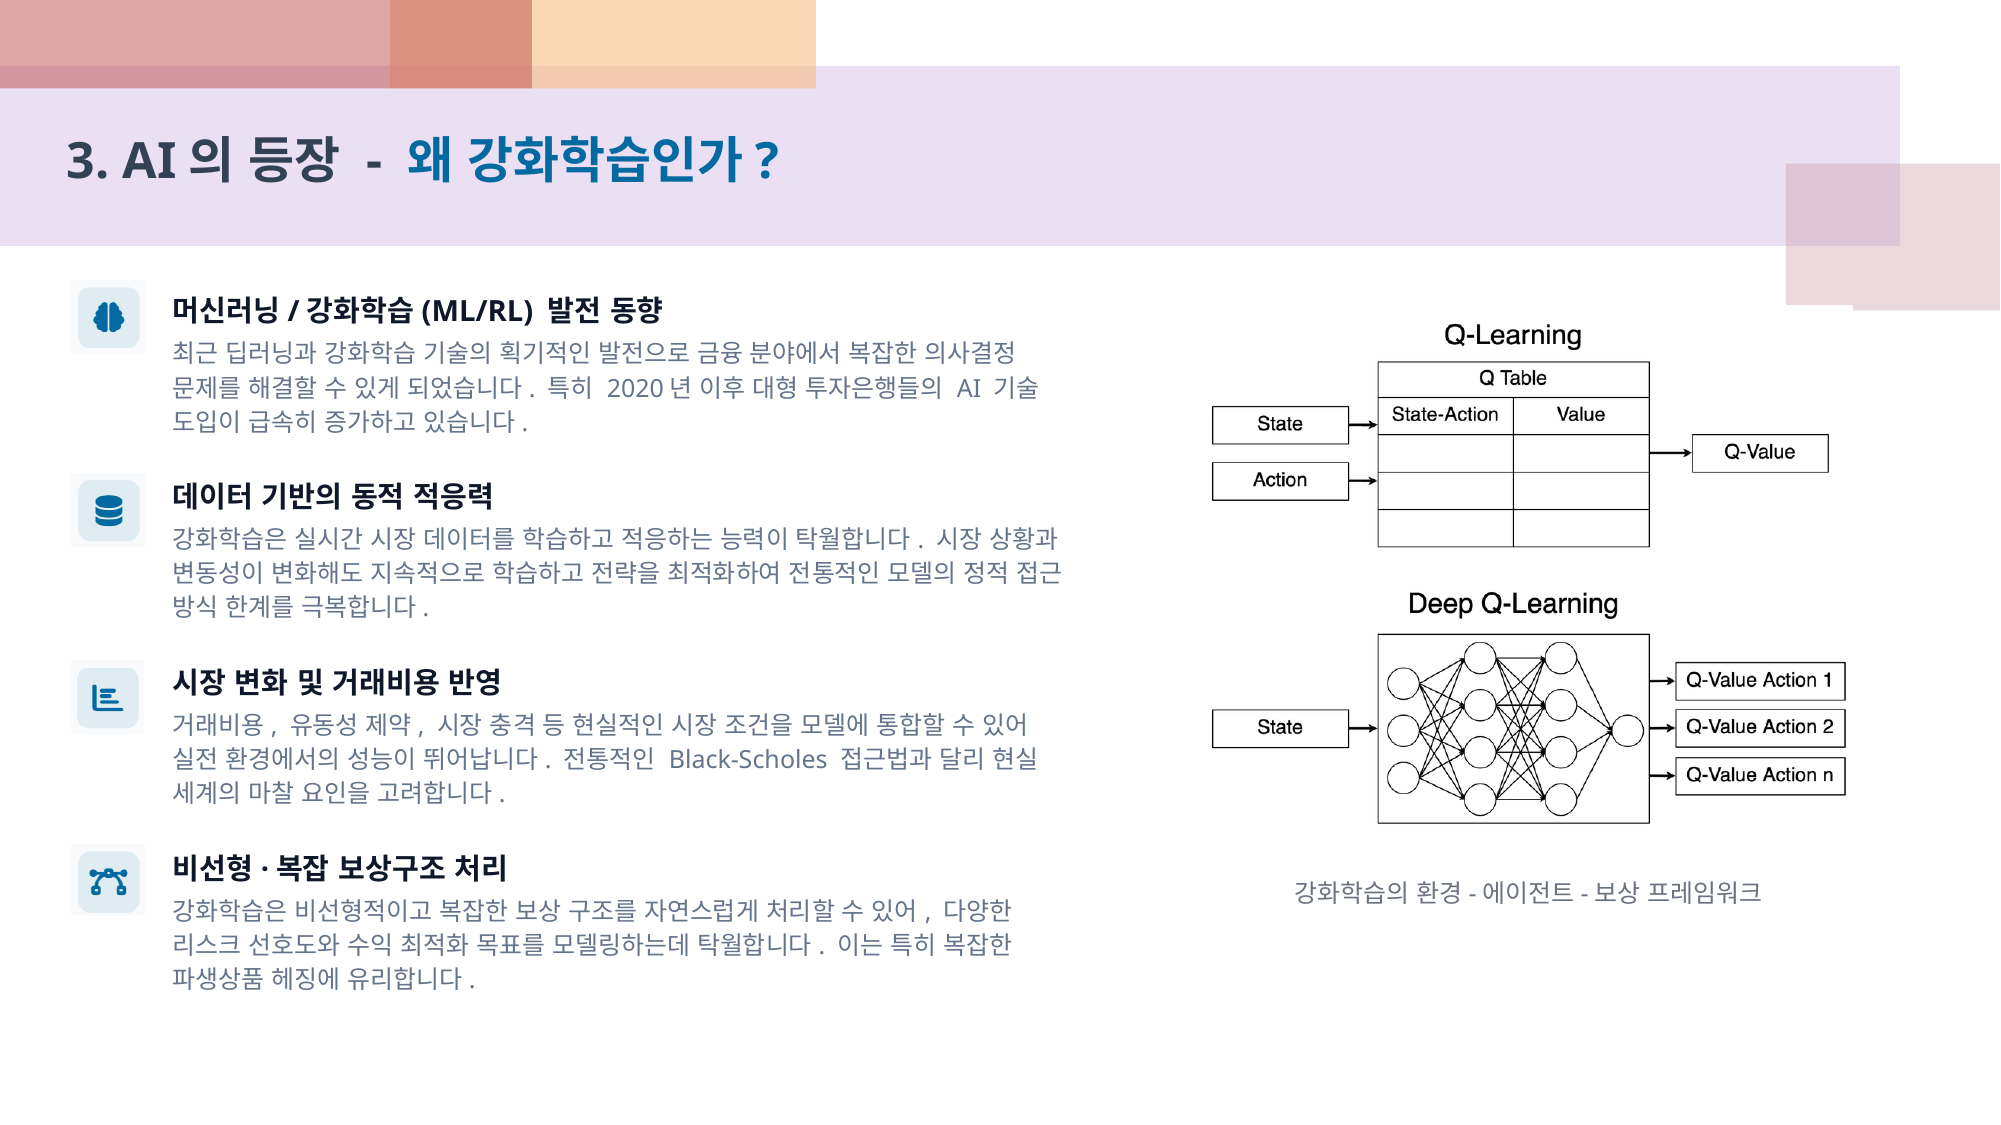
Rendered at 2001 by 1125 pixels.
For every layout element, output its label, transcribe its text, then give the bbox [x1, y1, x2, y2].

picture [71, 660, 145, 735]
picture [71, 280, 145, 354]
text_box 강화학습의 환경-에이전트-보상 프레임워크 [1213, 870, 1844, 915]
picture [71, 473, 145, 547]
text_box 3. AI의 등장 - 왜 강화학습인가? [52, 121, 1366, 197]
picture [71, 844, 145, 919]
picture [1204, 305, 1853, 845]
text_box 머신러닝/강화학습(ML/RL) 발전 동향 최근 딥러닝과 강화학습 기술의 획기적인 발전으로 금융 분야에서 복잡한 의사결정 문제를 해결할 수 있게 되었습니다. 특히 2020년 이후 대형 투자은행들의 AI 기술 도입이 급속히 증가하고 있습니다. 데이터 기반의 동적 적응력 강화학습은 실시간 시장 데이터를 학습하고 적응하는 능력이 탁월합니다. 시장 상황과 변동성이 변화해도 지속적으로 학습하고 전략을 최적화하여 전통적인 모델의 정적 접근 방식 한계를 극복합니다. 시장 변화 및 거래비용 반영 거래비용, 유동성 제약, 시장 충격 등 현실적인 시장 조건을 모델에 통합할 수 있어 실전 환경에서의 성능이 뛰어납니다. 전통적인 Black-Scholes 접근법과 달리 현실 세계의 마찰 요인을 고려합니다. 비선형·복잡 보상구조 처리 강화학습은 비선형적이고 복잡한 보상 구조를 자연스럽게 처리할 수 있어, 다양한 리스크 선호도와 수익 최적화 목표를 모델링하는데 탁월합니다. 이는 특히 복잡한 파생상품 헤징에 유리합니다. [158, 280, 1097, 1001]
